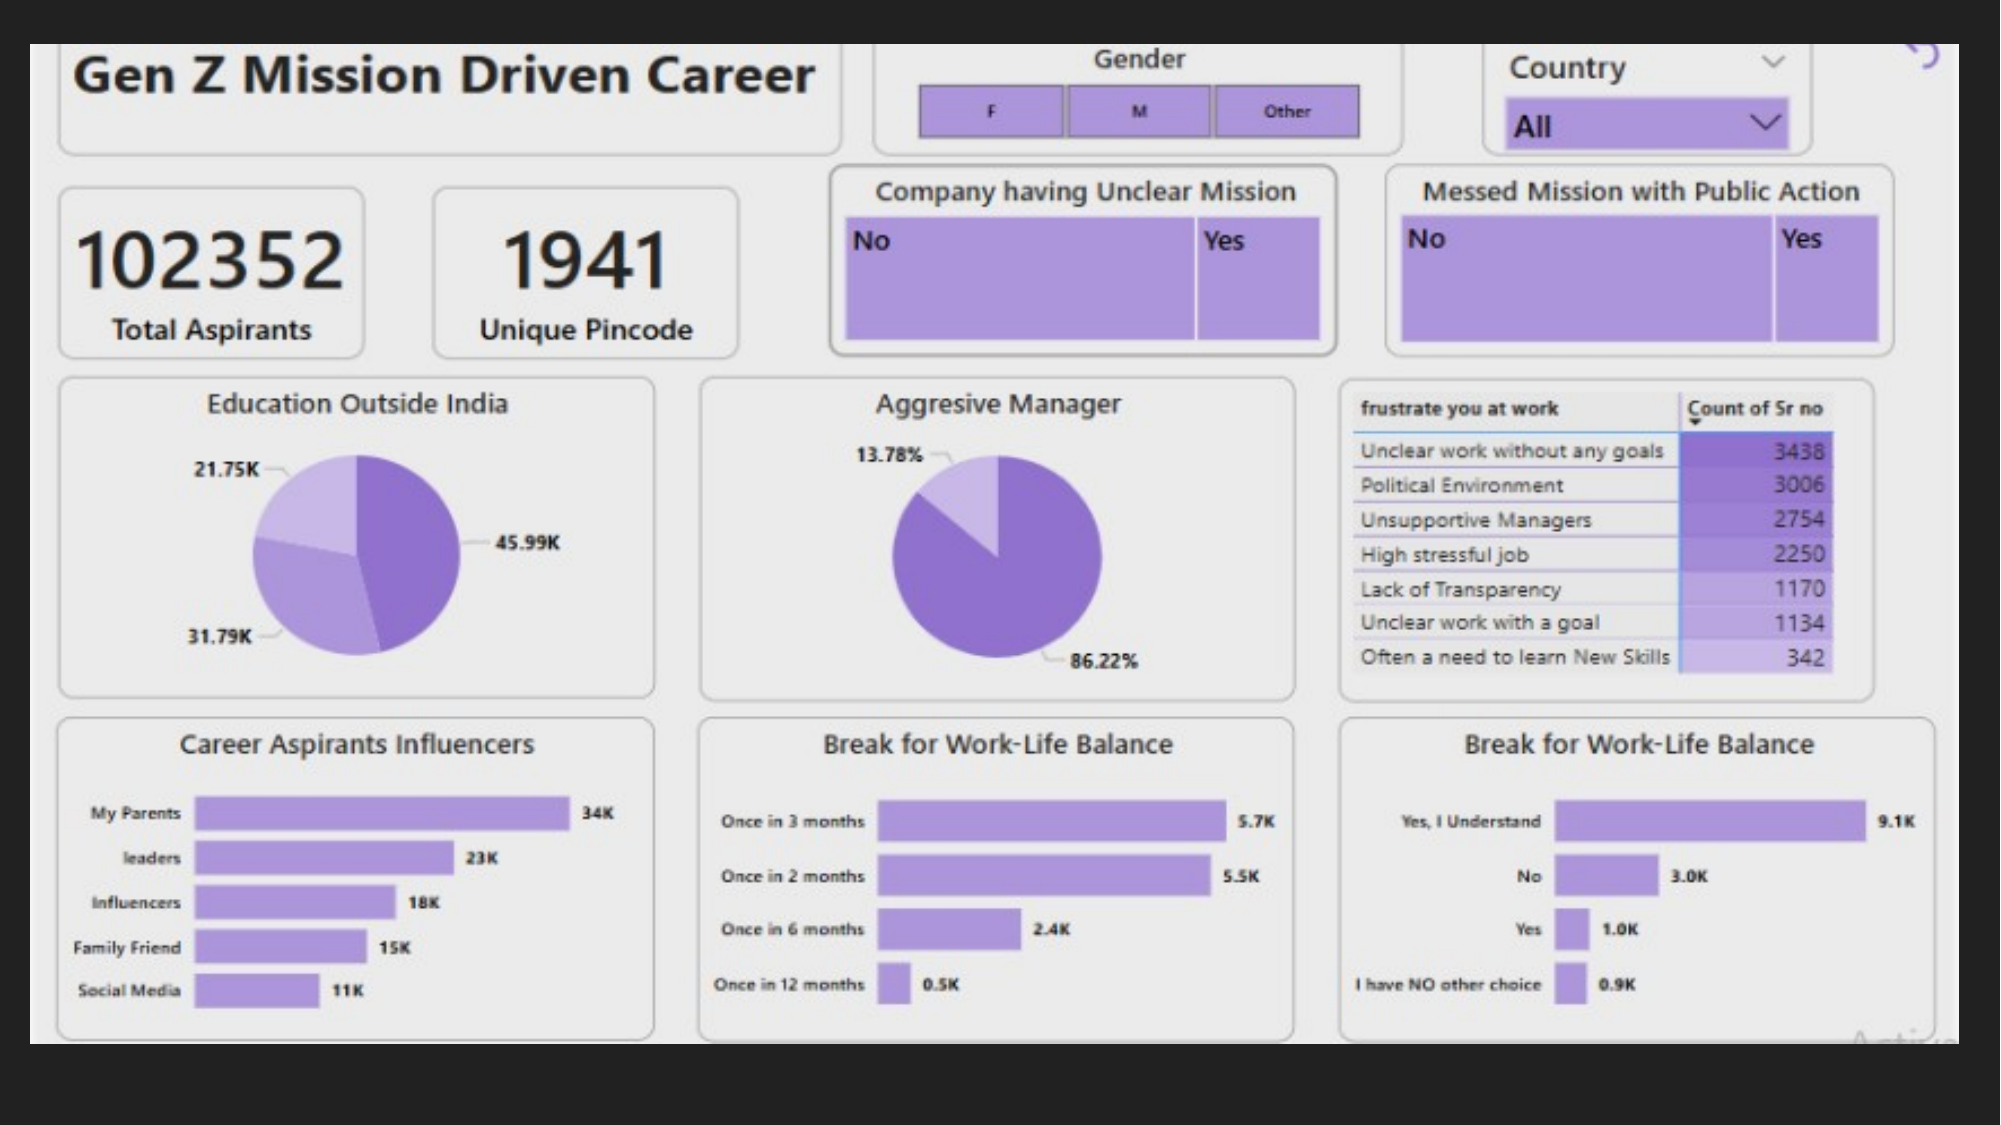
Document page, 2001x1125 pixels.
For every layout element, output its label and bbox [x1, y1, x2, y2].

picture [29, 44, 1959, 1044]
